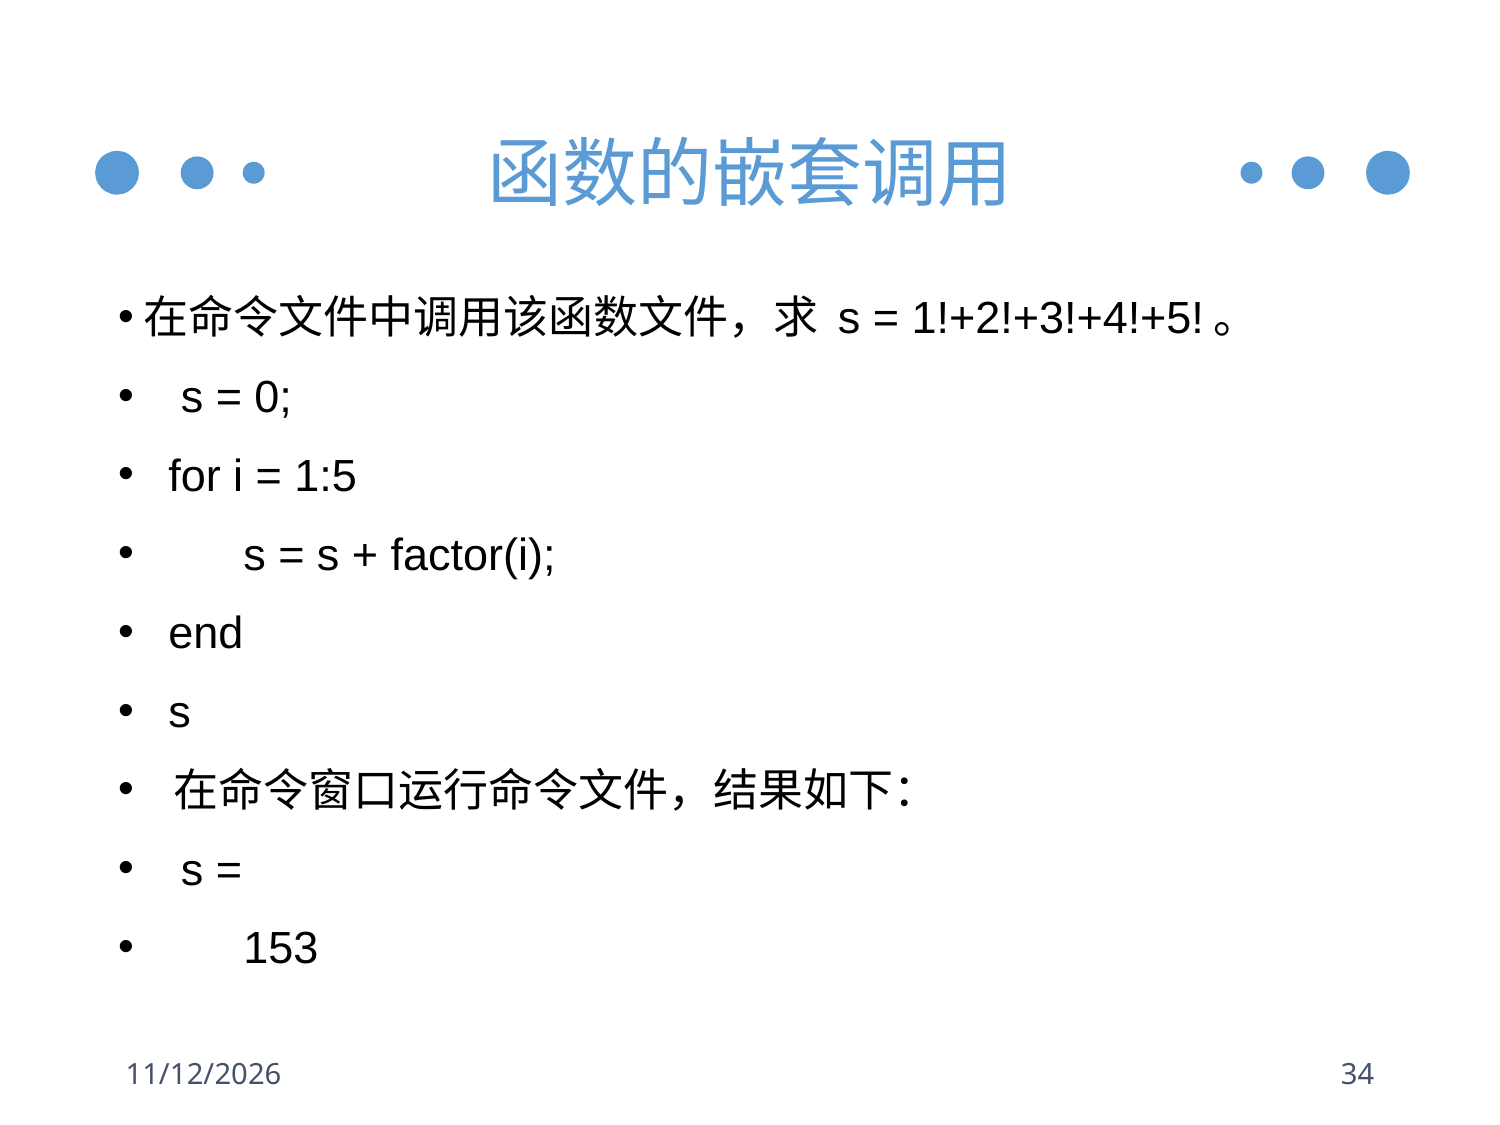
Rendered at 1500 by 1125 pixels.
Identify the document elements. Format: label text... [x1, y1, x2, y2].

slide_number [103, 1042, 441, 1103]
list 在命令文件中调用该函数文件，求 s = 1!+2!+3!+4!+5!。 s = 0; for i = 1:5 s = s + factor(i); end s 在命令窗口运行命令文件，结果如下： s = 153 [103, 270, 1397, 985]
title 函数的嵌套调用 [272, 53, 1228, 270]
slide_number [1059, 1042, 1397, 1103]
